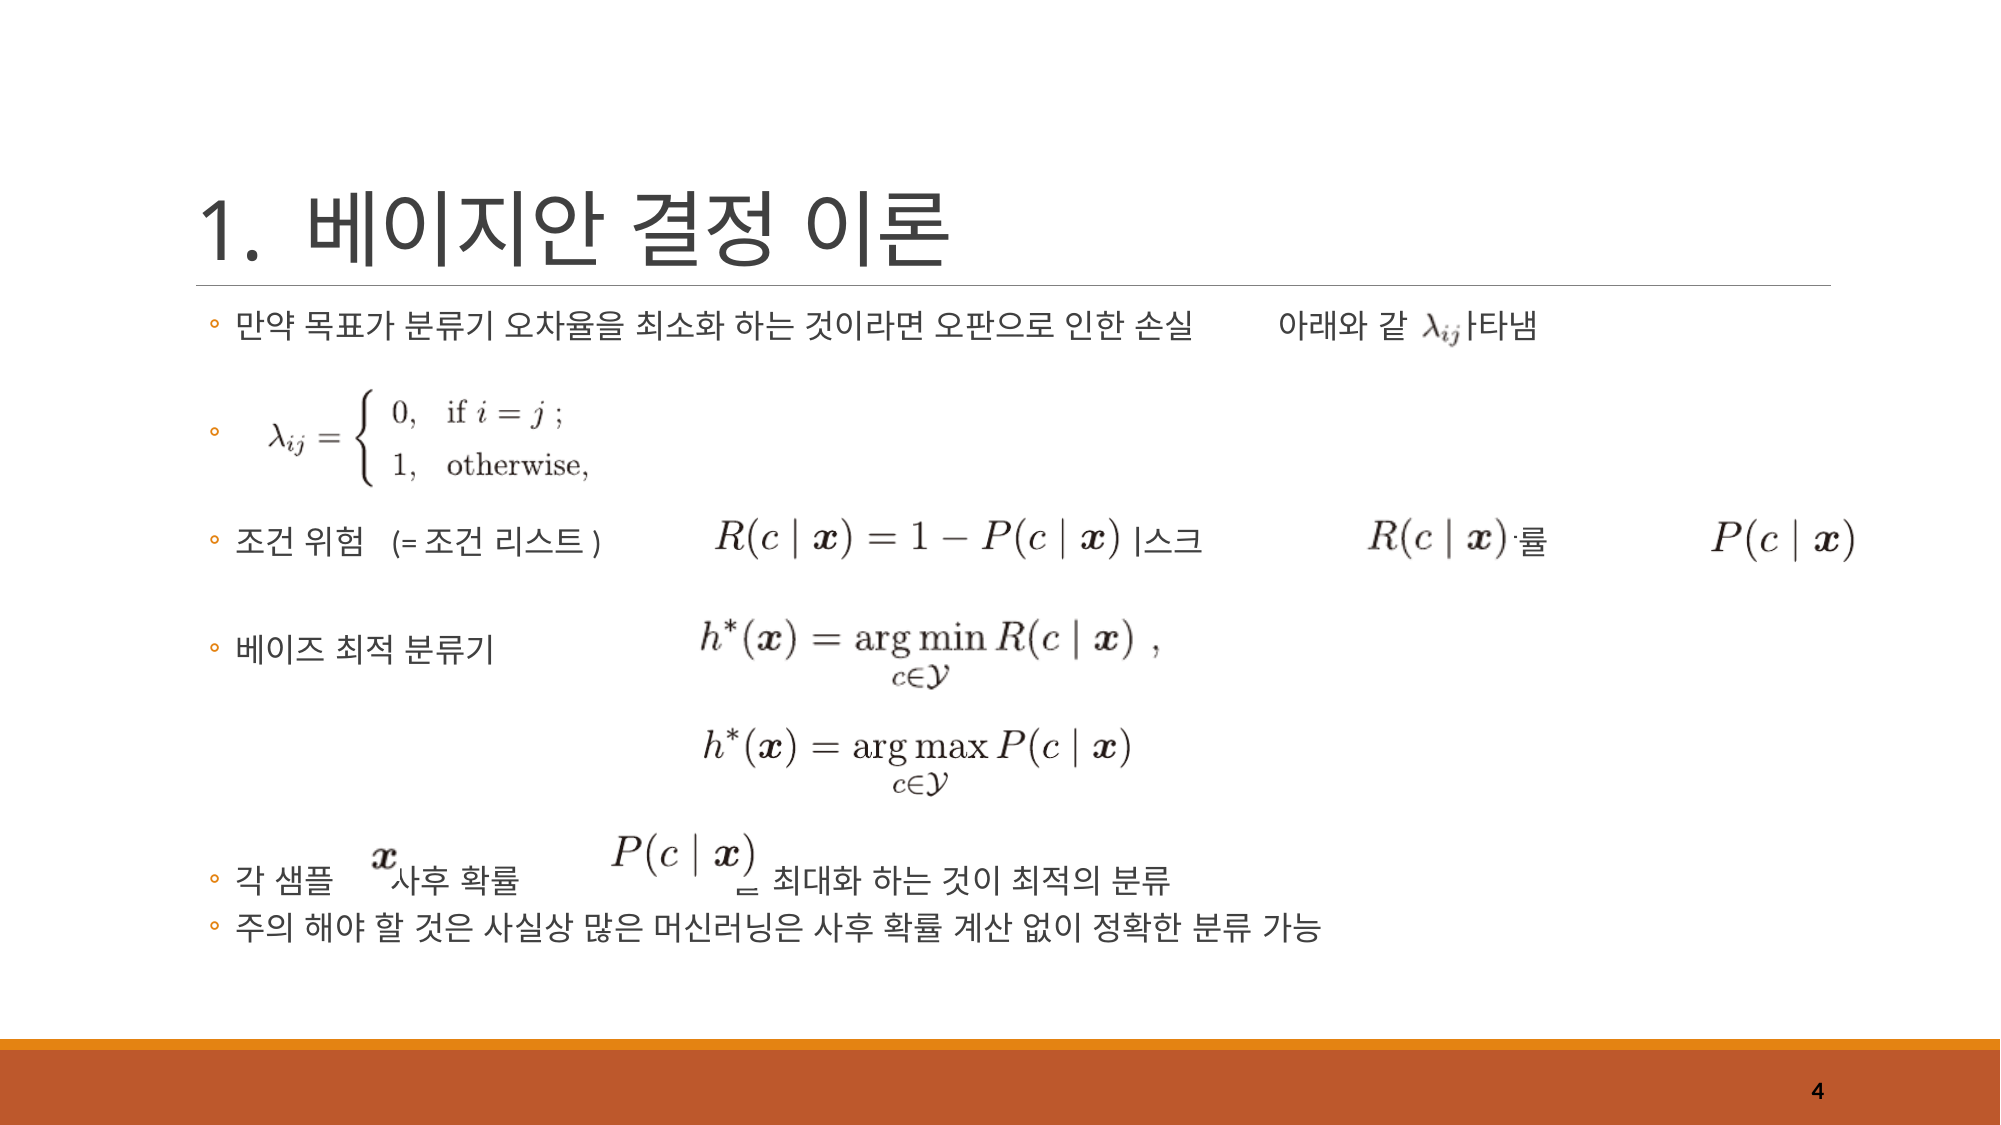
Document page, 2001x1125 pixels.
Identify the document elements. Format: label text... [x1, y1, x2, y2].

picture [1707, 502, 1862, 573]
picture [607, 817, 762, 888]
list 만약 목표가 분류기 오차율을 최소화 하는 것이라면 오판으로 인한 손실 아래와 같이 나타냄 조건 위험 (=조건 리스트) 조건 리스크 , 사후확률 베이즈 최적 분류기 각 샘플 사후 확률 를 최대화 하는 것이 최적의 분류 주의 해야 할 것은 사실상 많은 머신러닝은 사후 확률 계산 없이 정확한 분류 가능 [180, 302, 1830, 963]
picture [363, 833, 401, 881]
slide_number 4 [1624, 1059, 1840, 1120]
picture [1410, 305, 1468, 357]
picture [1364, 495, 1514, 579]
picture [691, 708, 1143, 806]
picture [233, 377, 617, 506]
picture [661, 489, 1194, 697]
title 1. 베이지안 결정 이론 [180, 47, 1830, 285]
